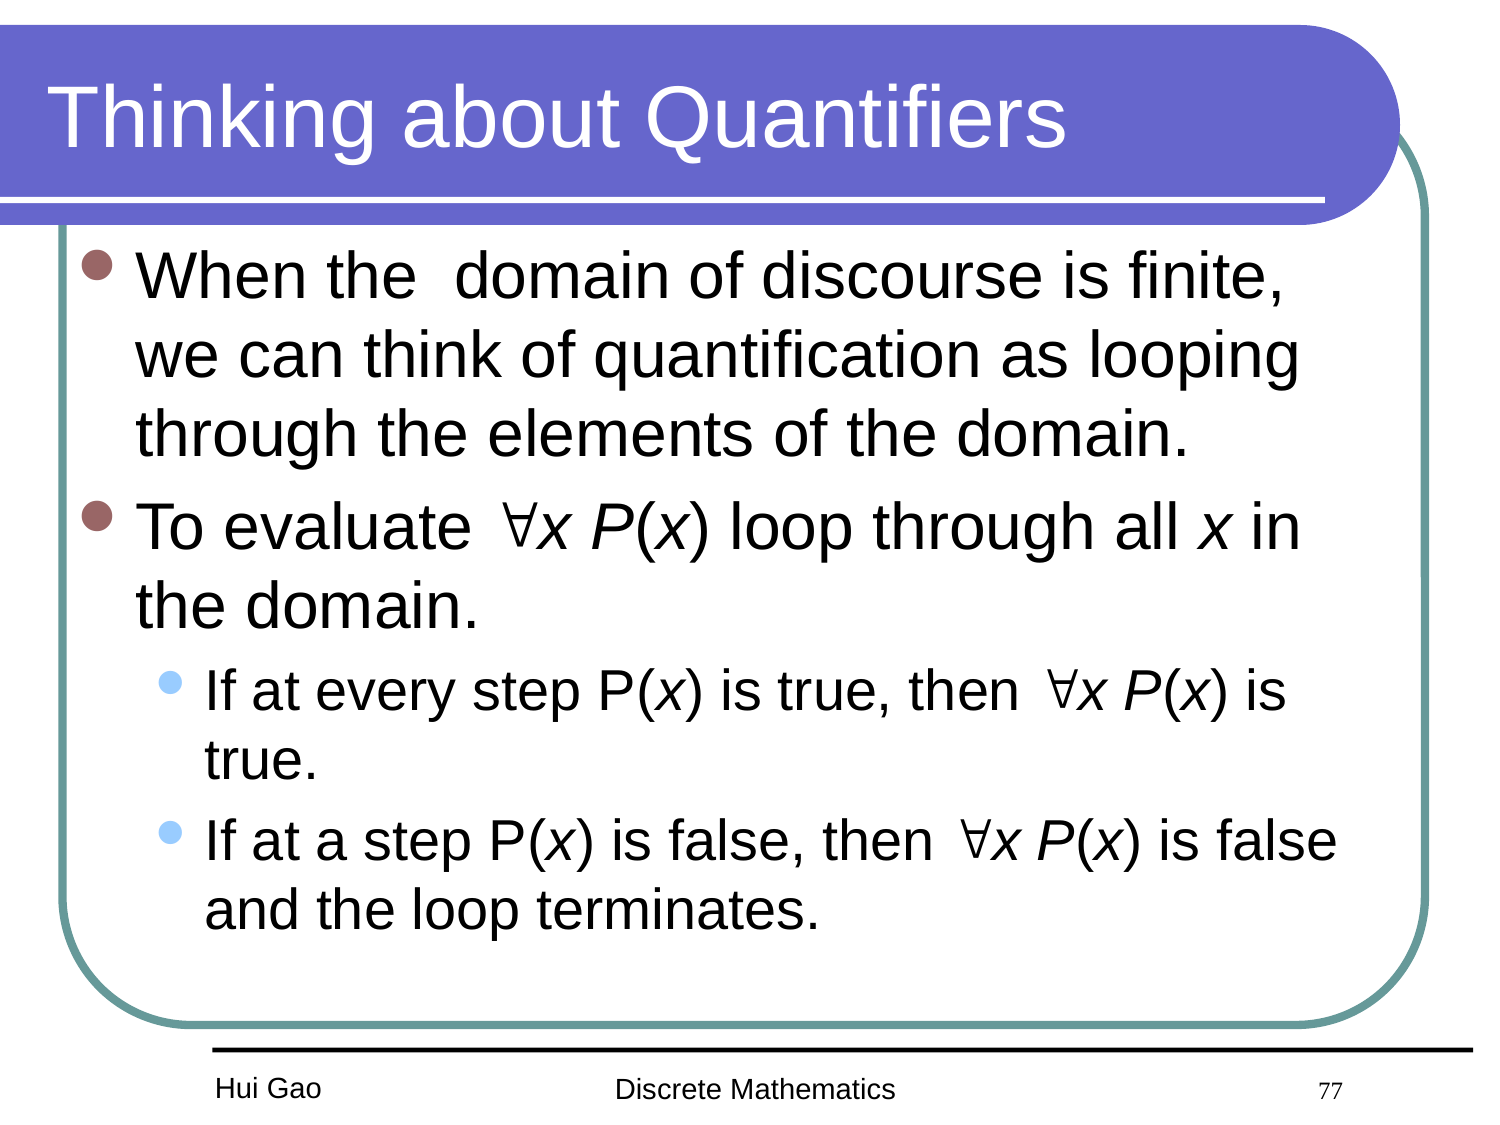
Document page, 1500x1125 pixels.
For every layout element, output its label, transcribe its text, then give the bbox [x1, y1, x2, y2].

list When the domain of discourse is finite, we can think of quantification as looping through the elements of the domain. To evaluate x P(x) loop through all x in the domain. If at every step P(x) is true, then x P(x) is true. If at a step P(x) is false, then x P(x) is false and the loop terminates. [62, 224, 1363, 951]
title Thinking about Quantifiers [31, 37, 1348, 188]
